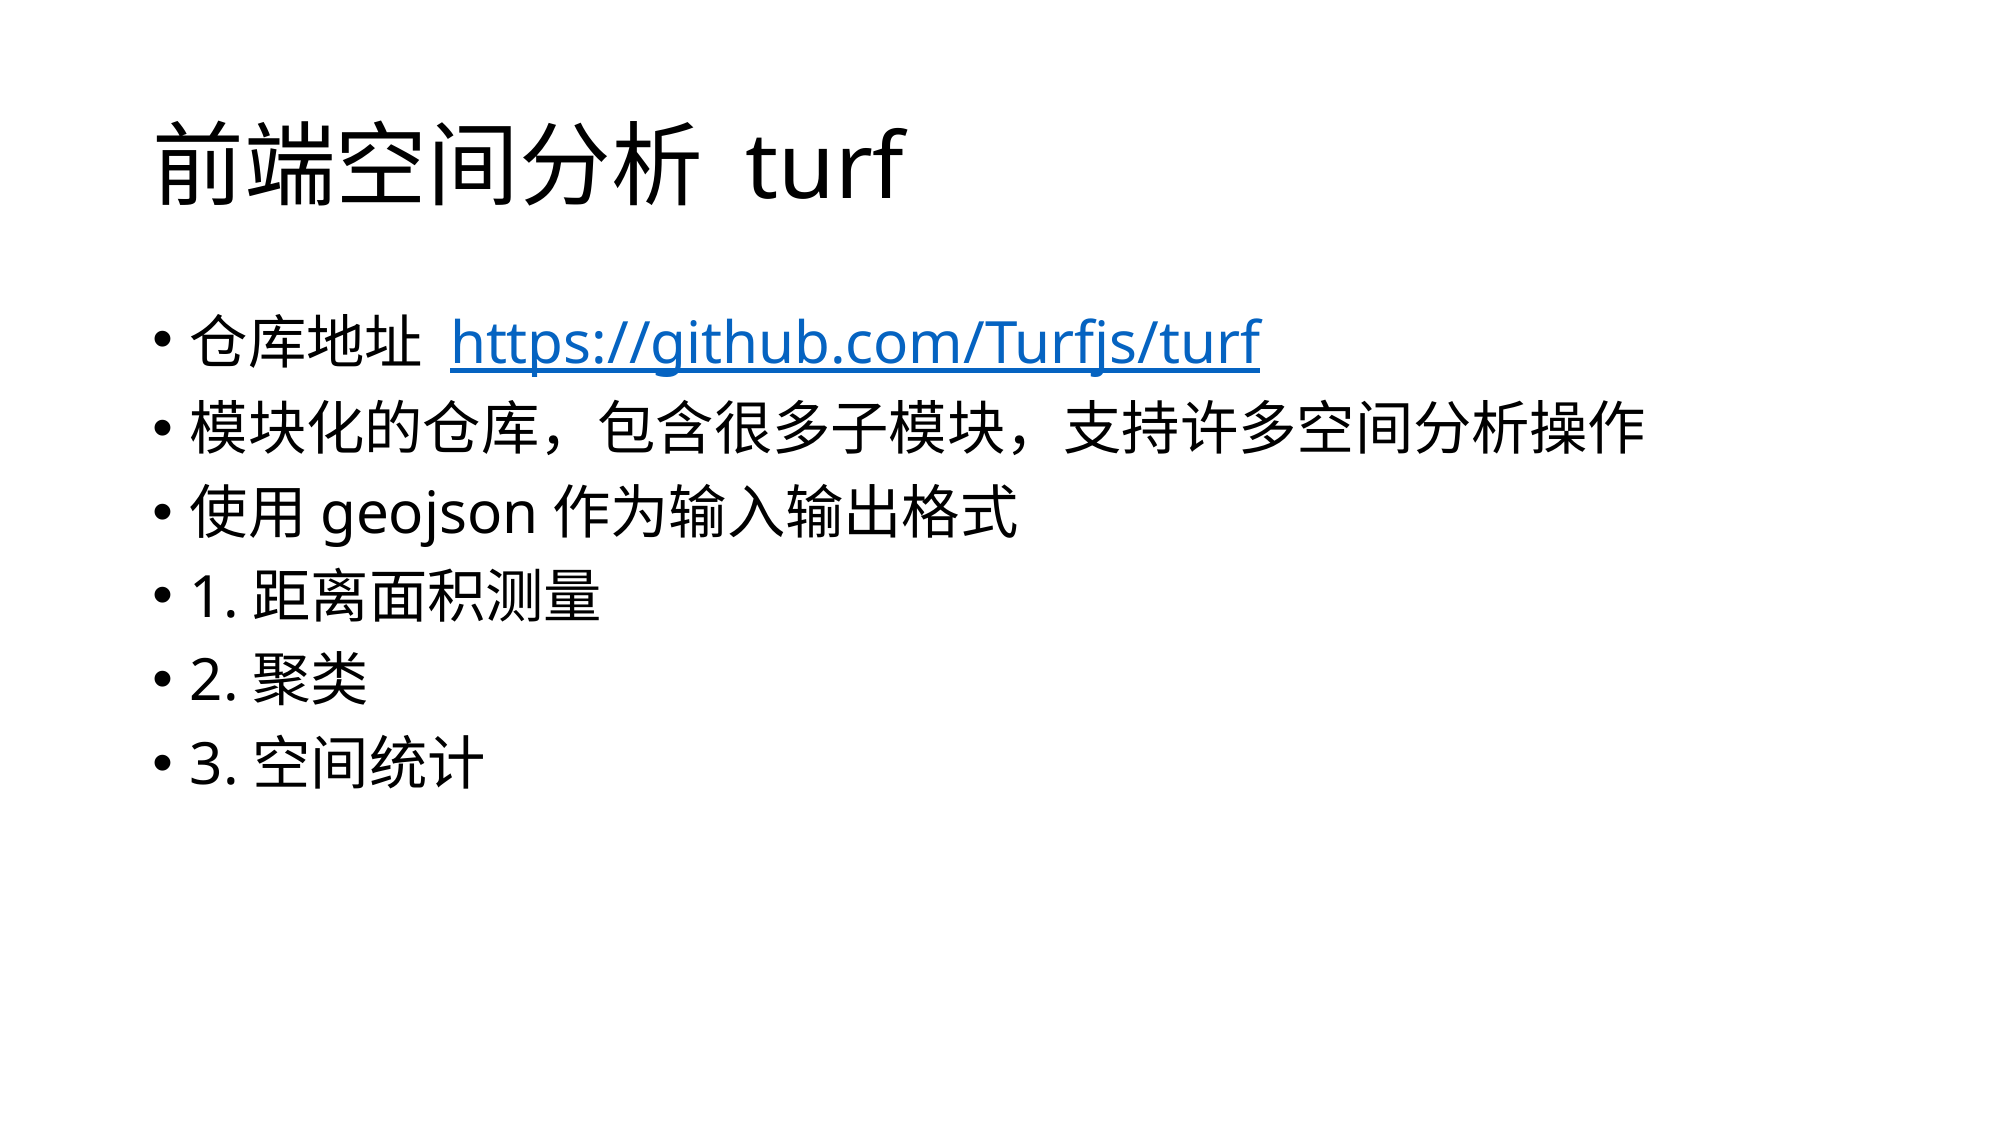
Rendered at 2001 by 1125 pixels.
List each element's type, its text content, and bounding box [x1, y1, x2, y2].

title 前端空间分析 turf [137, 59, 1863, 278]
list 仓库地址 https://github.com/Turfjs/turf 模块化的仓库，包含很多子模块，支持许多空间分析操作 使用geojson作为输入输出格式 1.距离面积测量 2.聚类 3.空间统计 [137, 299, 1863, 1014]
